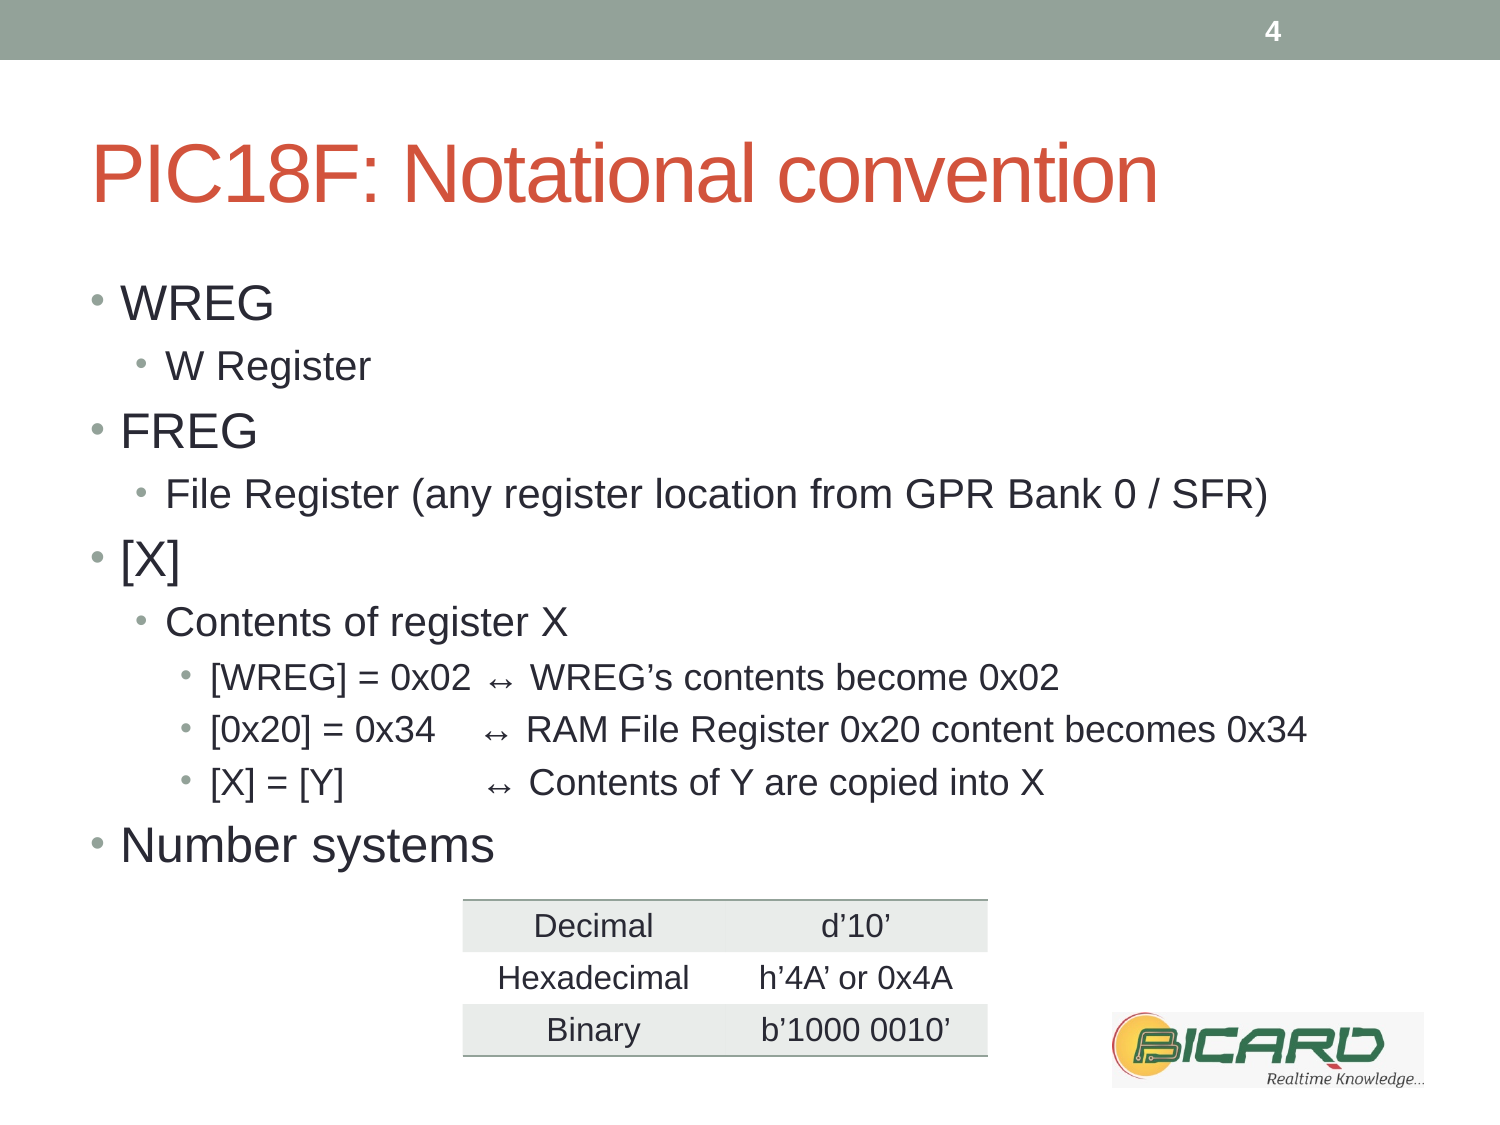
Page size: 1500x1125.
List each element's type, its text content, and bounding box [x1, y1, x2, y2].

table_cell Hexadecimal [463, 952, 725, 1004]
title PIC18F: Notational convention [75, 87, 1425, 250]
picture [1112, 1063, 1424, 1088]
table_cell h’4A’ or 0x4A [725, 952, 988, 1004]
table_cell Binary [463, 1004, 725, 1055]
table_header d’10’ [725, 901, 988, 952]
table_cell b’1000 0010’ [725, 1004, 988, 1055]
table_header Decimal [463, 901, 725, 952]
list WREG W Register FREG File Register (any register location from GPR Bank 0 / SFR) [X] Contents of register X [WREG] = 0x02 ↔ WREG’s contents become 0x02 [0x20] = 0x34 ↔ RAM File Register 0x20 content becomes 0x34 [X] = [Y] ↔ Contents of Y are copied into X Number systems [75, 262, 1425, 1063]
slide_number 4 [1250, 3, 1425, 57]
